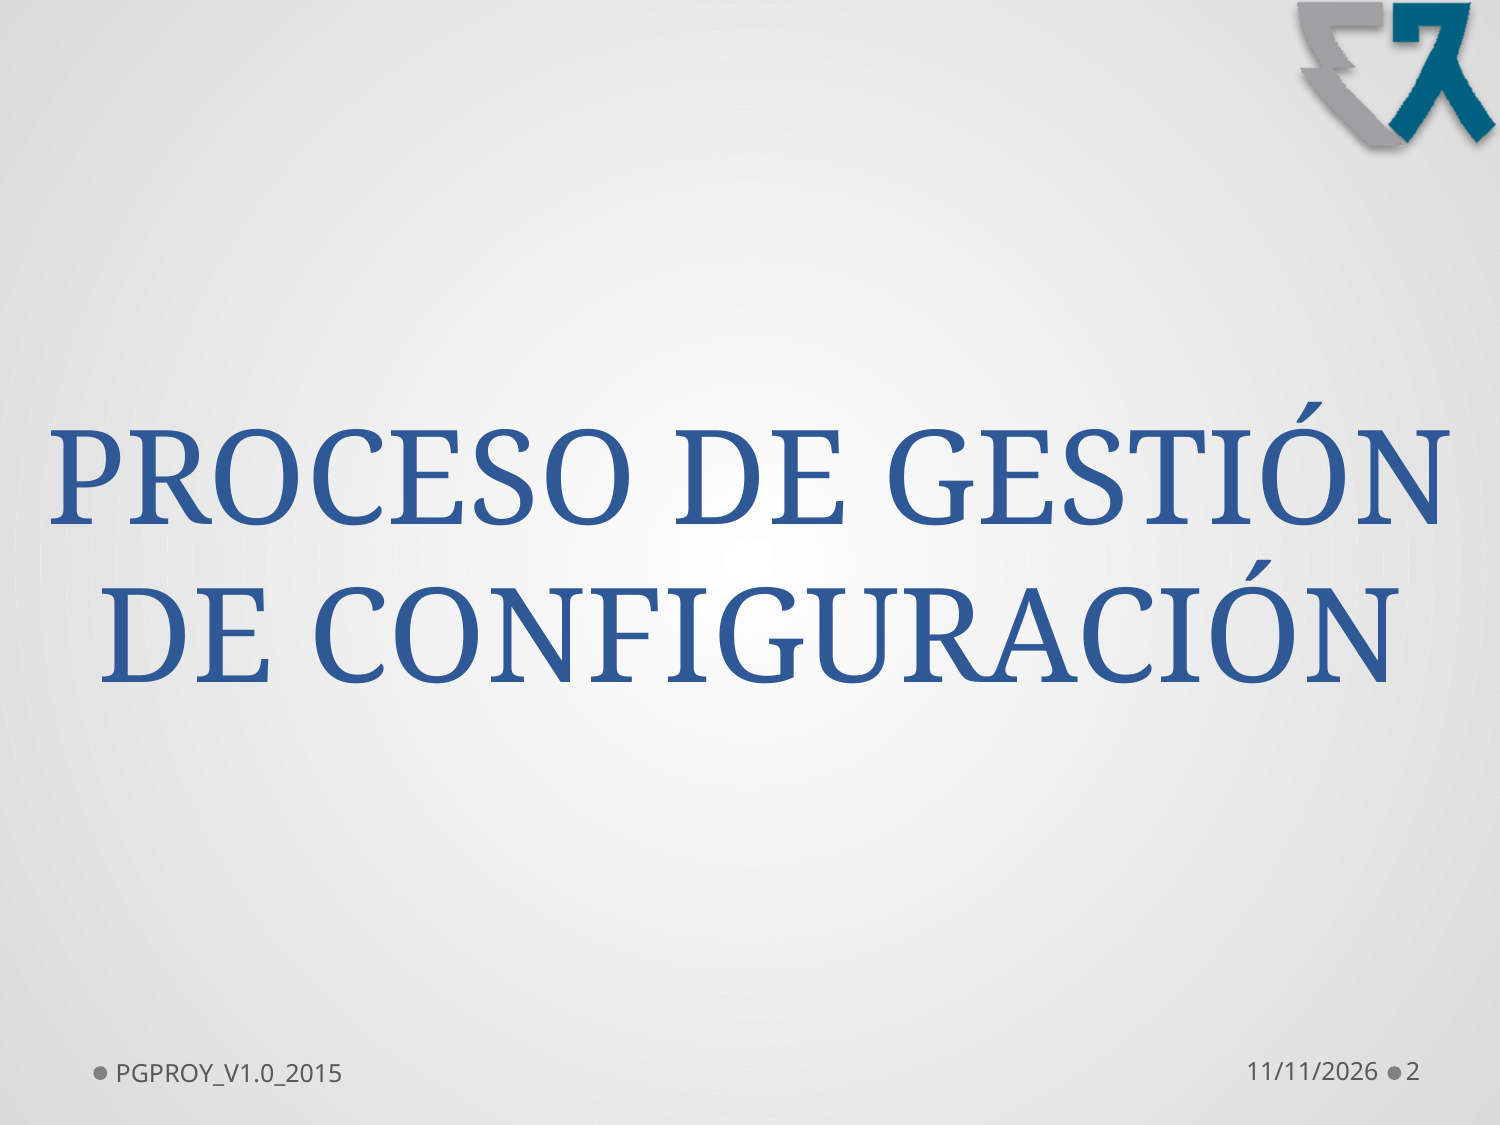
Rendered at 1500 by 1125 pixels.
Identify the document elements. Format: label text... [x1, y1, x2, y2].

slide_number 2 [1401, 1042, 1494, 1103]
title PROCESO DE GESTIÓN DE CONFIGURACIÓN [0, 39, 1500, 716]
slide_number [1043, 1042, 1386, 1103]
footer PGPROY_V1.0_2015 [108, 1042, 703, 1103]
picture [1292, 0, 1500, 150]
